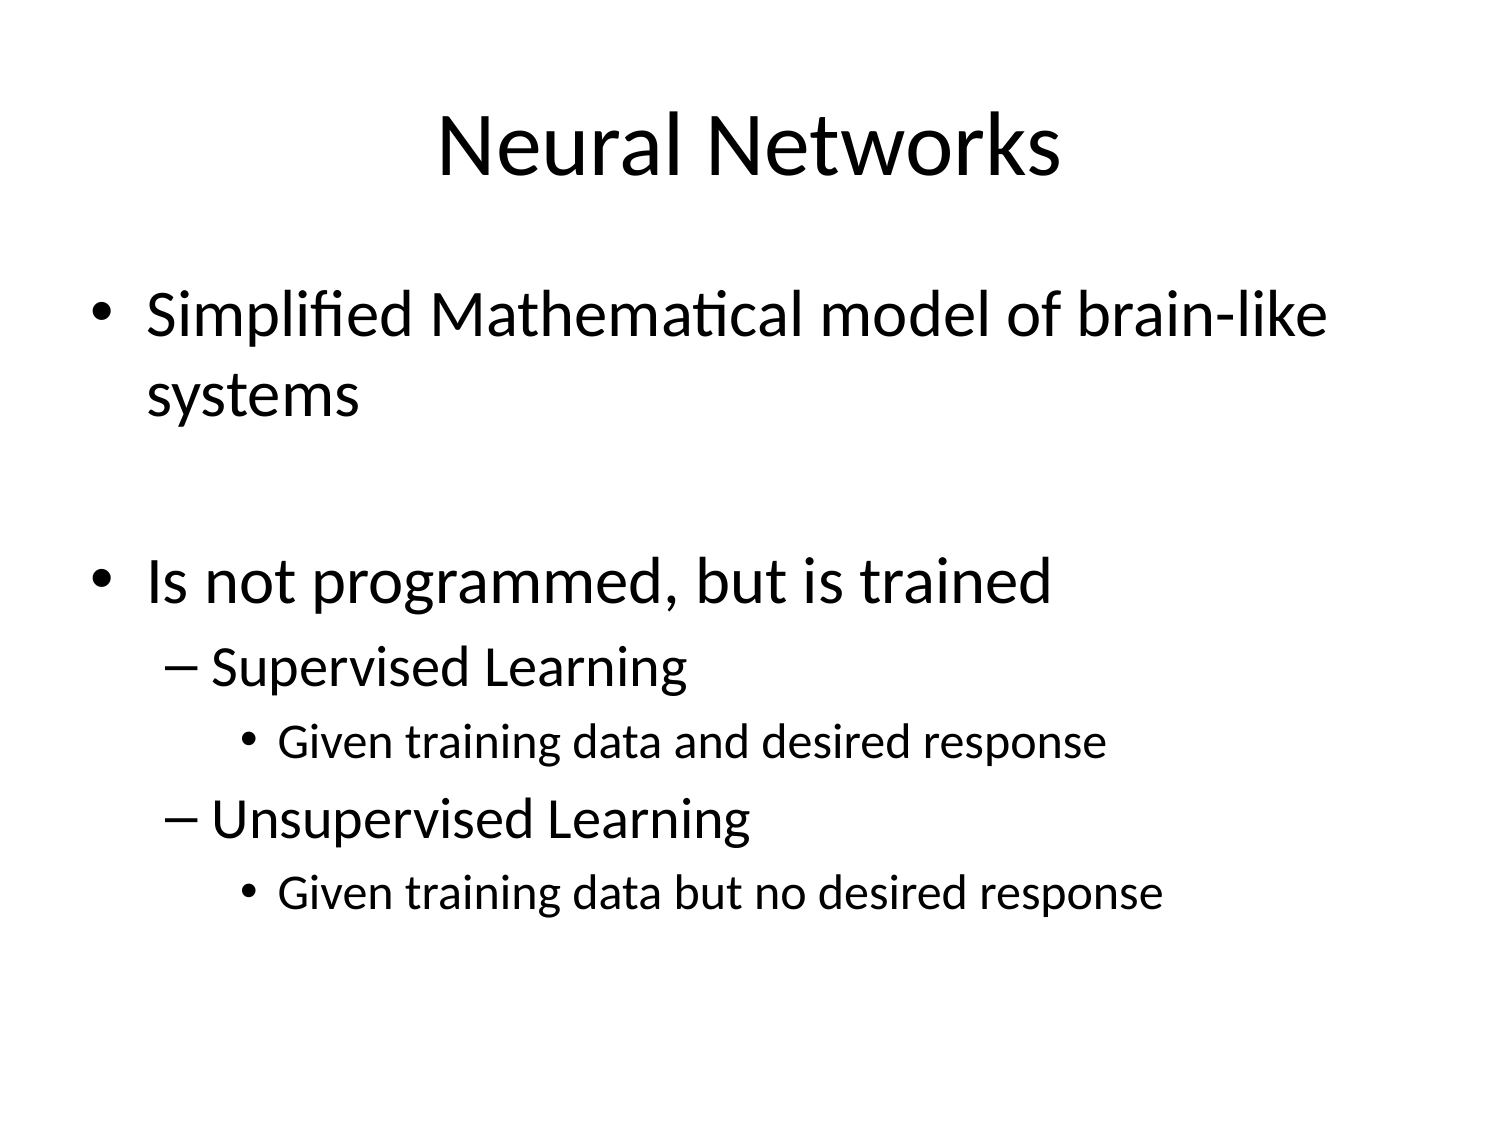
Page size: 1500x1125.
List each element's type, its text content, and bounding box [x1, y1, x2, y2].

title Neural Networks [75, 45, 1425, 233]
list Simplified Mathematical model of brain-like systems Is not programmed, but is trained Supervised Learning Given training data and desired response Unsupervised Learning Given training data but no desired response [75, 262, 1425, 1005]
